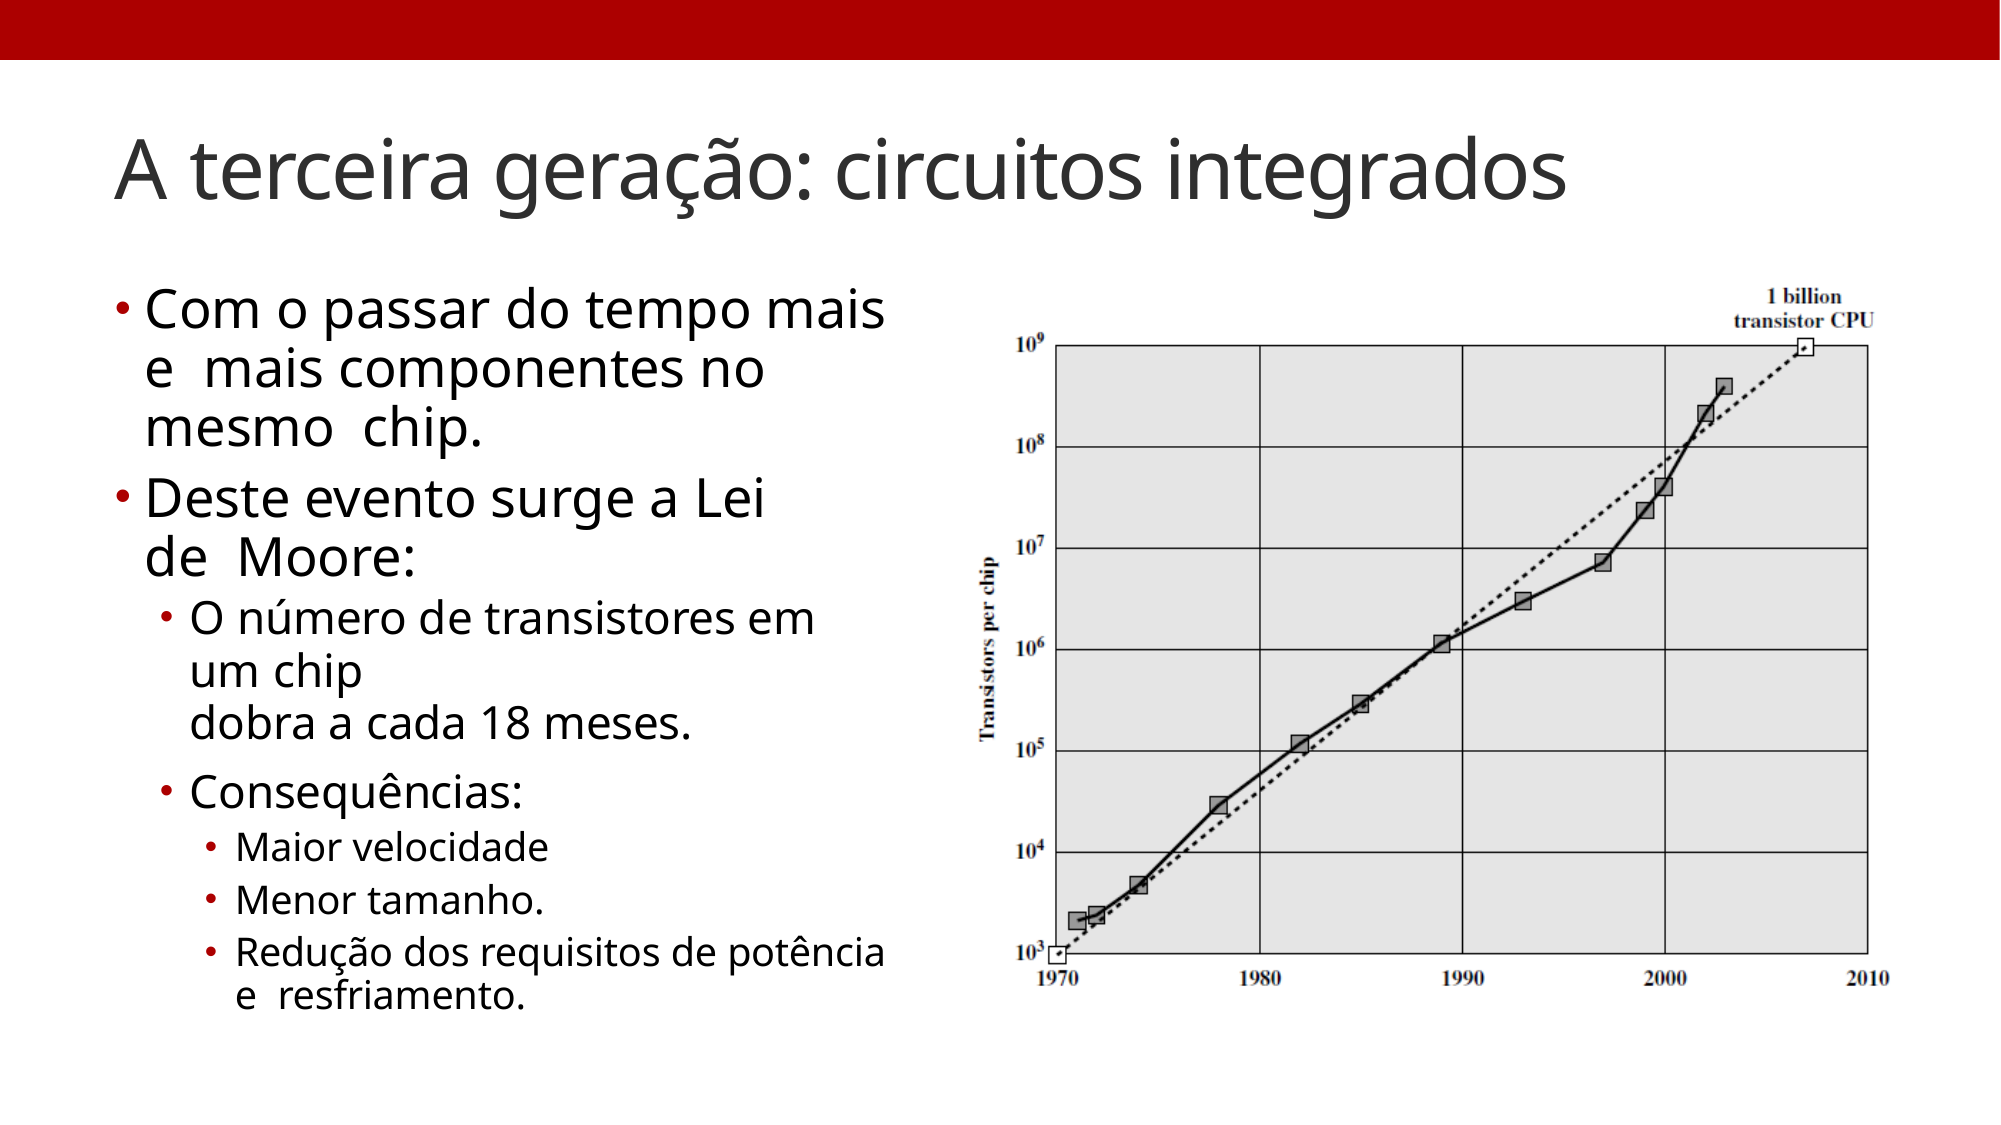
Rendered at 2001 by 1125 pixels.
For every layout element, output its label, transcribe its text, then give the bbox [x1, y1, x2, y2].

text_box [967, 278, 1900, 1006]
title A terceira geração: circuitos integrados [111, 116, 1889, 305]
text_box Consequências: Maior velocidade Menor tamanho. Redução dos requisitos de potência e resfriamento. [157, 762, 897, 1018]
text_box Com o passar do tempo mais e mais componentes no mesmo chip. Deste evento surge a Lei de Moore: O número de transistores em um chip dobra a cada 18 meses. [112, 281, 963, 749]
